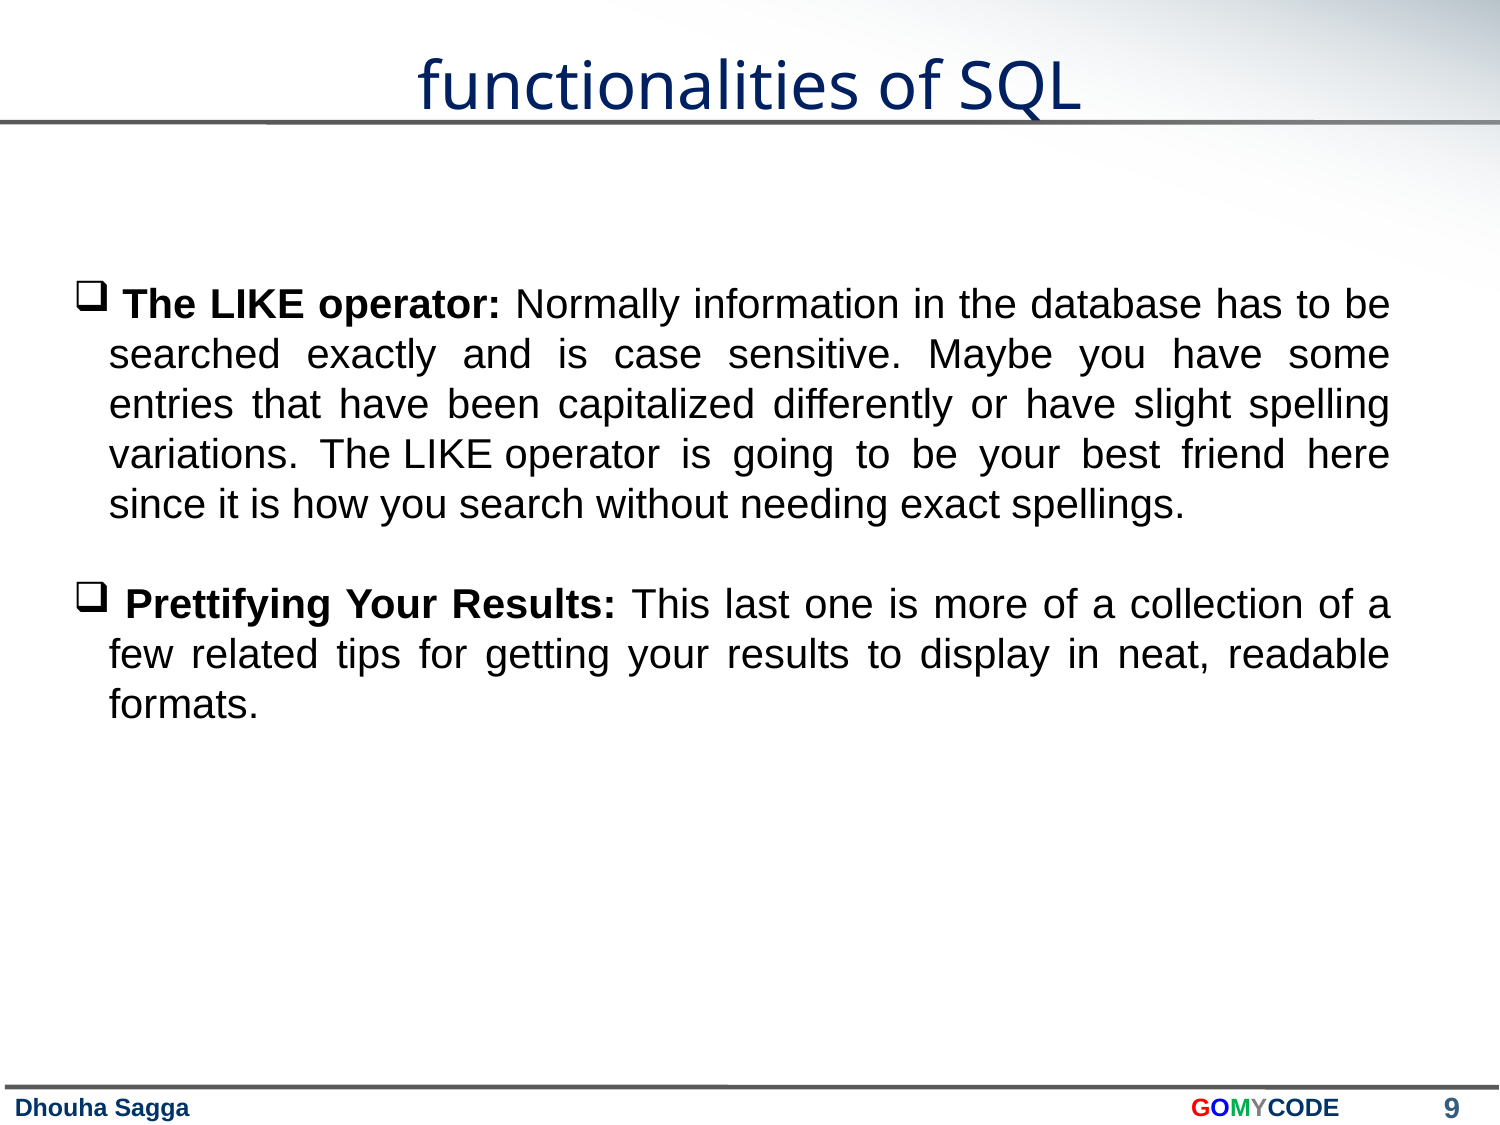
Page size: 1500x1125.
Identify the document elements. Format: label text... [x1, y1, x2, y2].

text_box The LIKE operator: Normally information in the database has to be searched exactly and is case sensitive. Maybe you have some entries that have been capitalized differently or have slight spelling variations. The LIKE operator is going to be your best friend here since it is how you search without needing exact spellings. Prettifying Your Results: This last one is more of a collection of a few related tips for getting your results to display in neat, readable formats. [58, 269, 1407, 885]
text_box functionalities of SQL [403, 35, 1099, 130]
slide_number 9 [1124, 1081, 1476, 1125]
